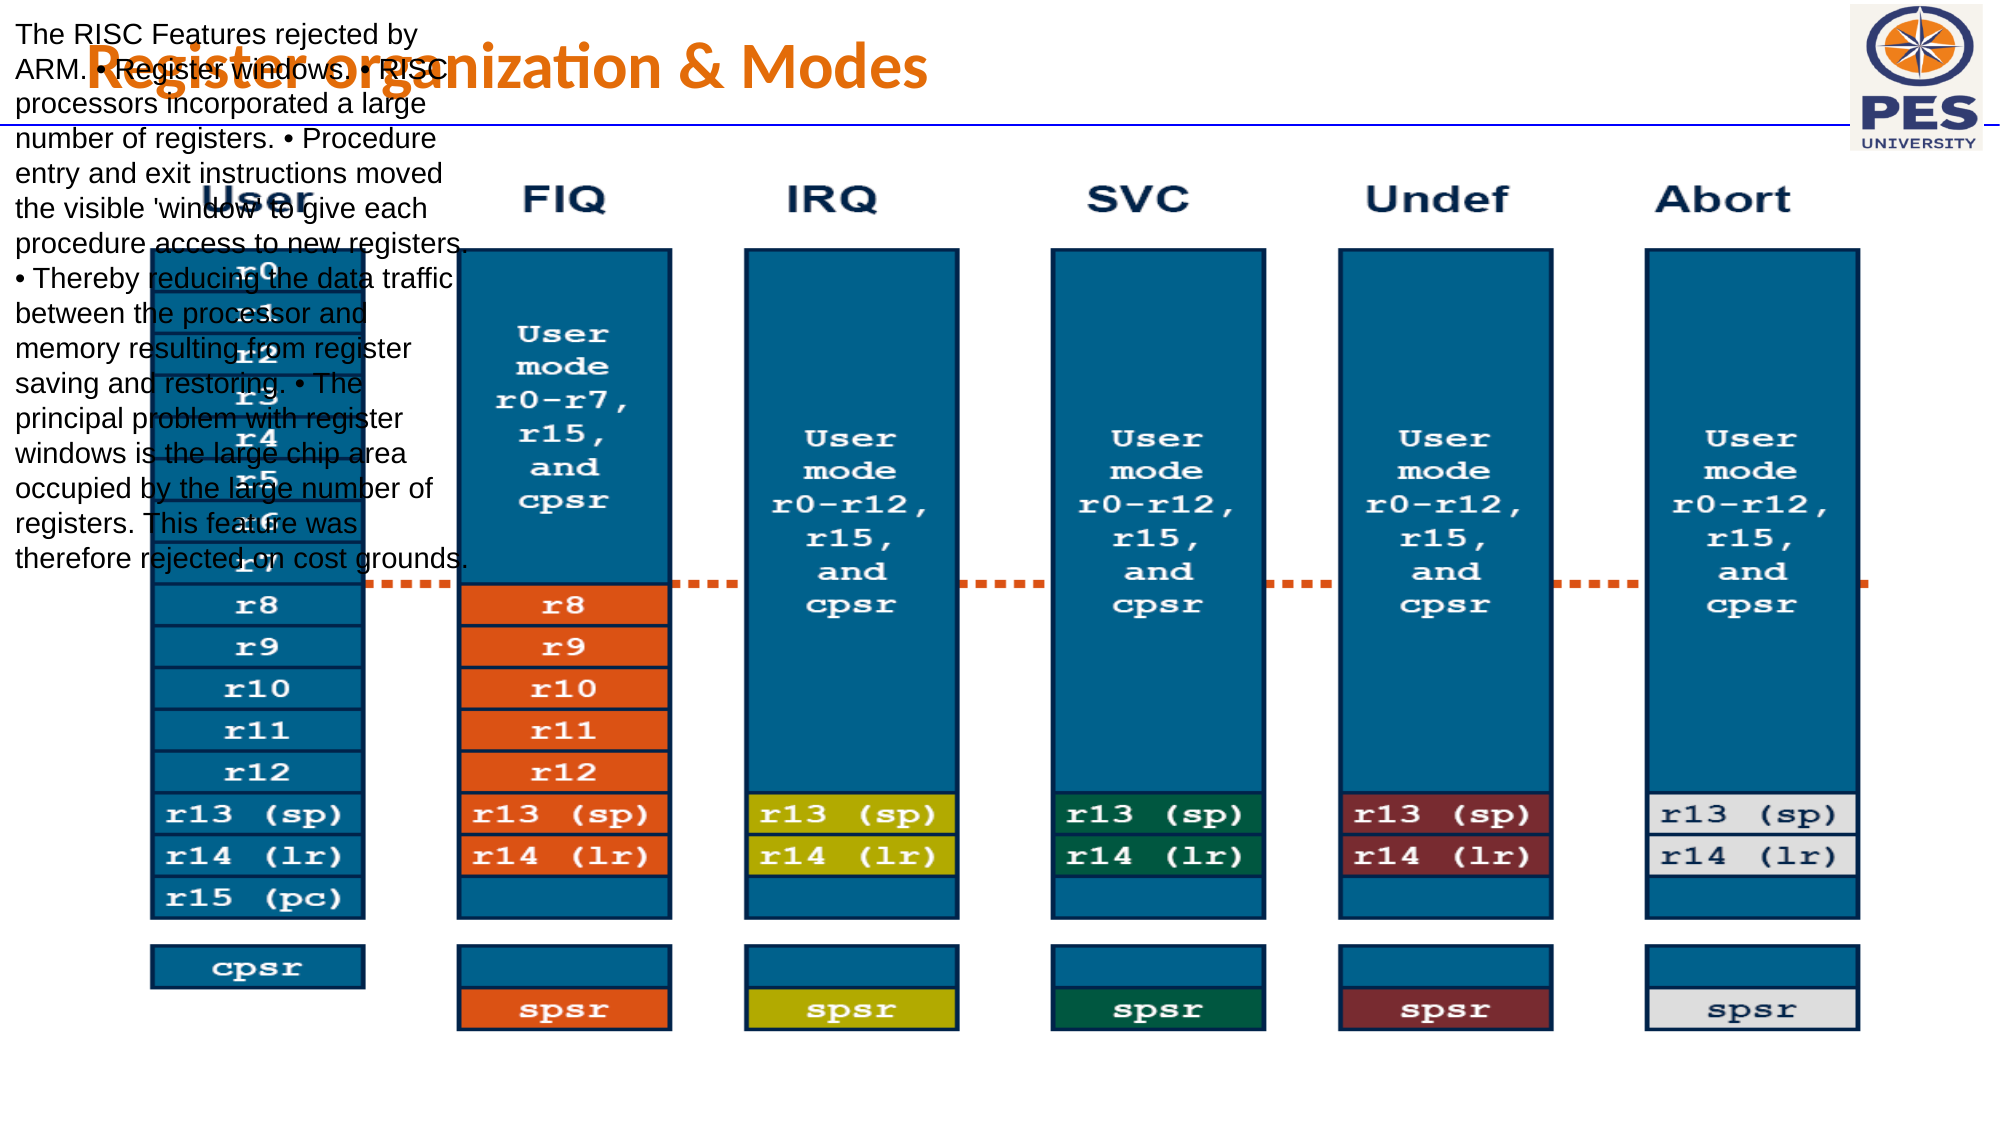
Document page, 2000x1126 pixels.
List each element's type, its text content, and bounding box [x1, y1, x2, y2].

text_box The RISC Features rejected by ARM. • Register windows. • RISC processors incorporated a large number of registers. • Procedure entry and exit instructions moved the visible 'window' to give each procedure access to new registers. • Thereby reducing the data traffic between the processor and memory resulting from register saving and restoring. • The principal problem with register windows is the large chip area occupied by the large number of registers. This feature was therefore rejected on cost grounds. [0, 135, 493, 590]
picture [1850, 4, 1984, 151]
text_box The RISC Features rejected by ARM. • Register windows. • RISC processors incorporated a large number of registers. • Procedure entry and exit instructions moved the visible 'window' to give each procedure access to new registers. • Thereby reducing the data traffic between the processor and memory resulting from register saving and restoring. • The principal problem with register windows is the large chip area occupied by the large number of registers. This feature was therefore rejected on cost grounds. [0, 0, 493, 124]
picture [144, 167, 1875, 1044]
title Register organization & Modes [493, 12, 1845, 113]
